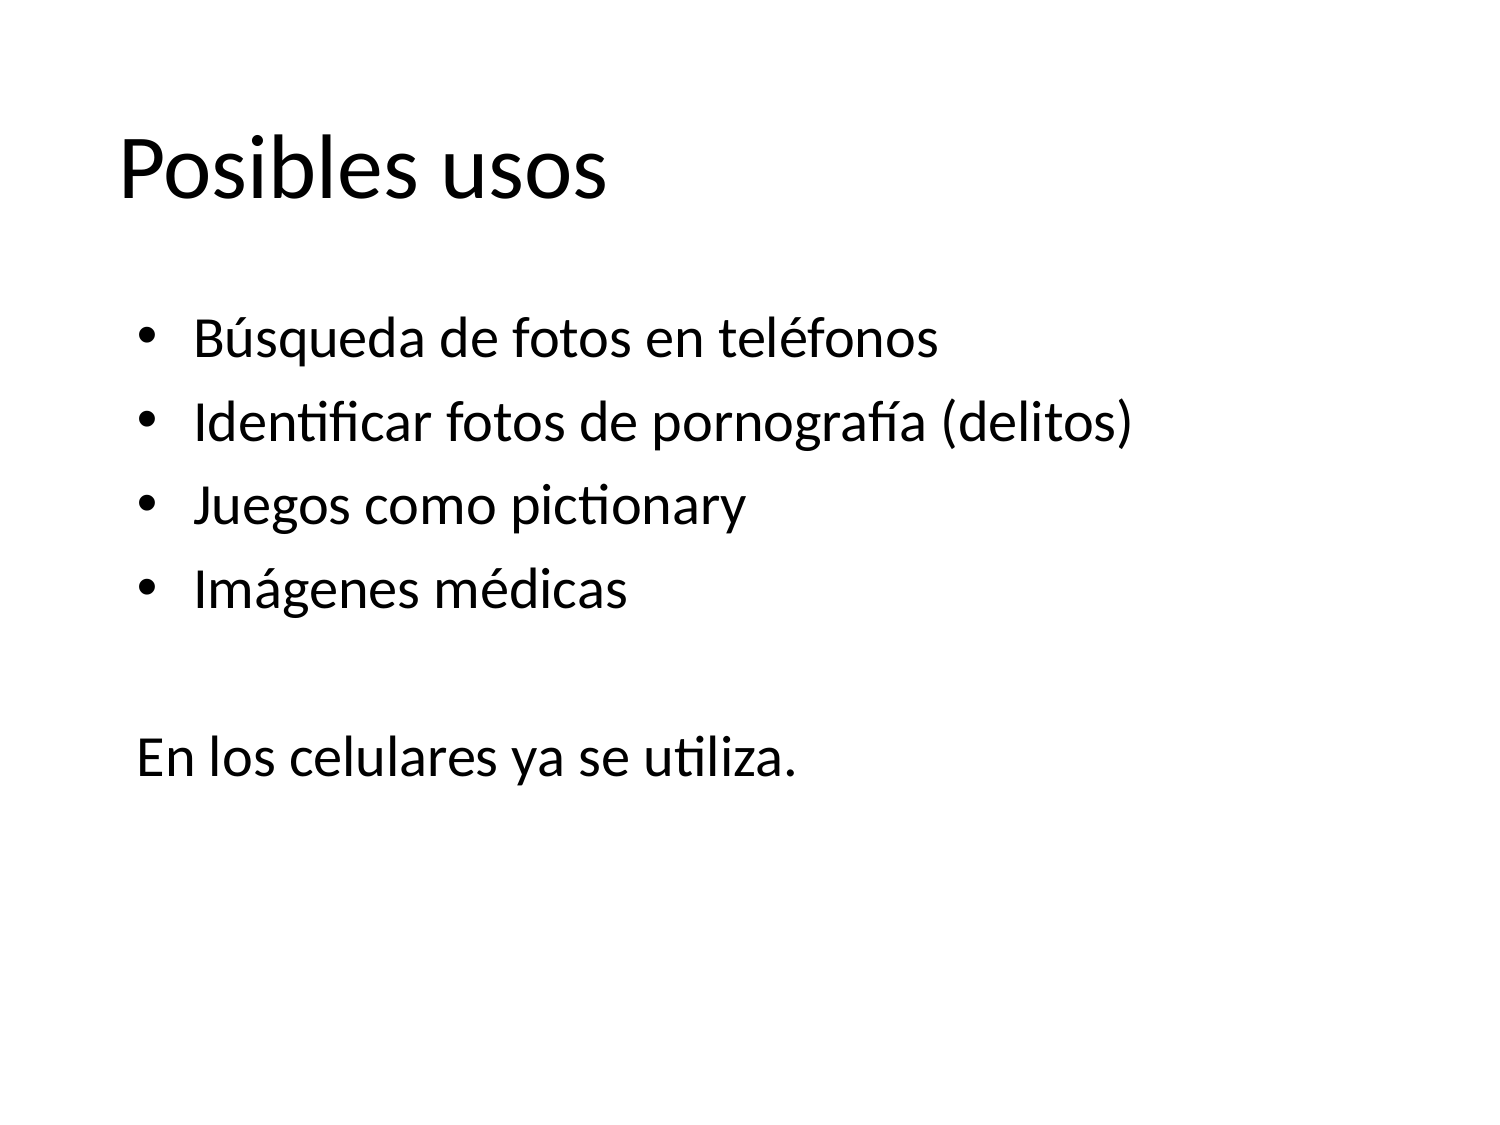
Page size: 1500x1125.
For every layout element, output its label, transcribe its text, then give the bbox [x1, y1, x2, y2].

title Posibles usos [103, 59, 1397, 278]
list Búsqueda de fotos en teléfonos Identificar fotos de pornografía (delitos) Juegos como pictionary Imágenes médicas En los celulares ya se utiliza. [103, 299, 1397, 1014]
